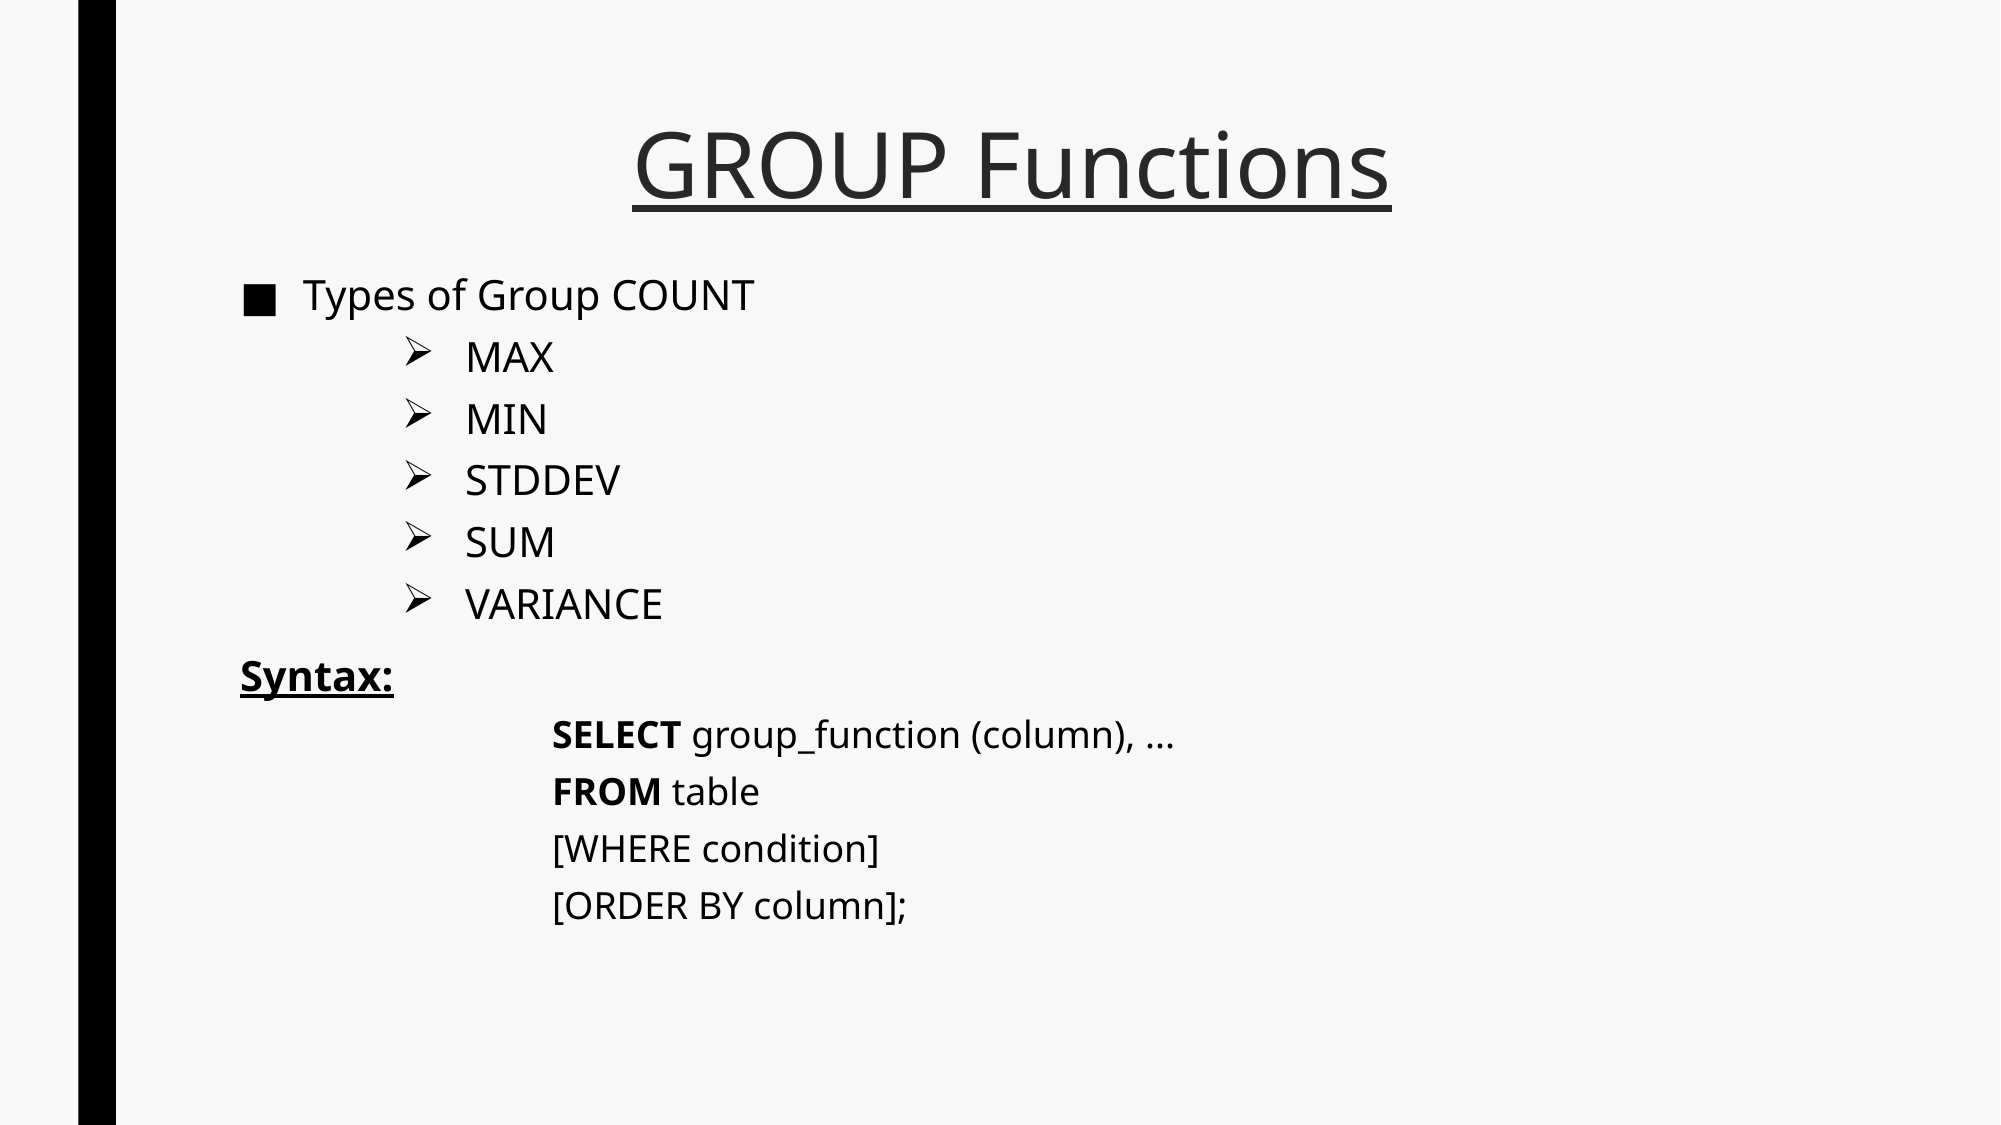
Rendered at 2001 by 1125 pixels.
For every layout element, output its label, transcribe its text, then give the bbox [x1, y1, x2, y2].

list Types of Group COUNT MAX MIN STDDEV SUM VARIANCE Syntax: SELECT group_function (column), ... FROM table [WHERE condition] [ORDER BY column]; [225, 265, 1800, 1083]
title GROUP Functions [225, 112, 1800, 265]
